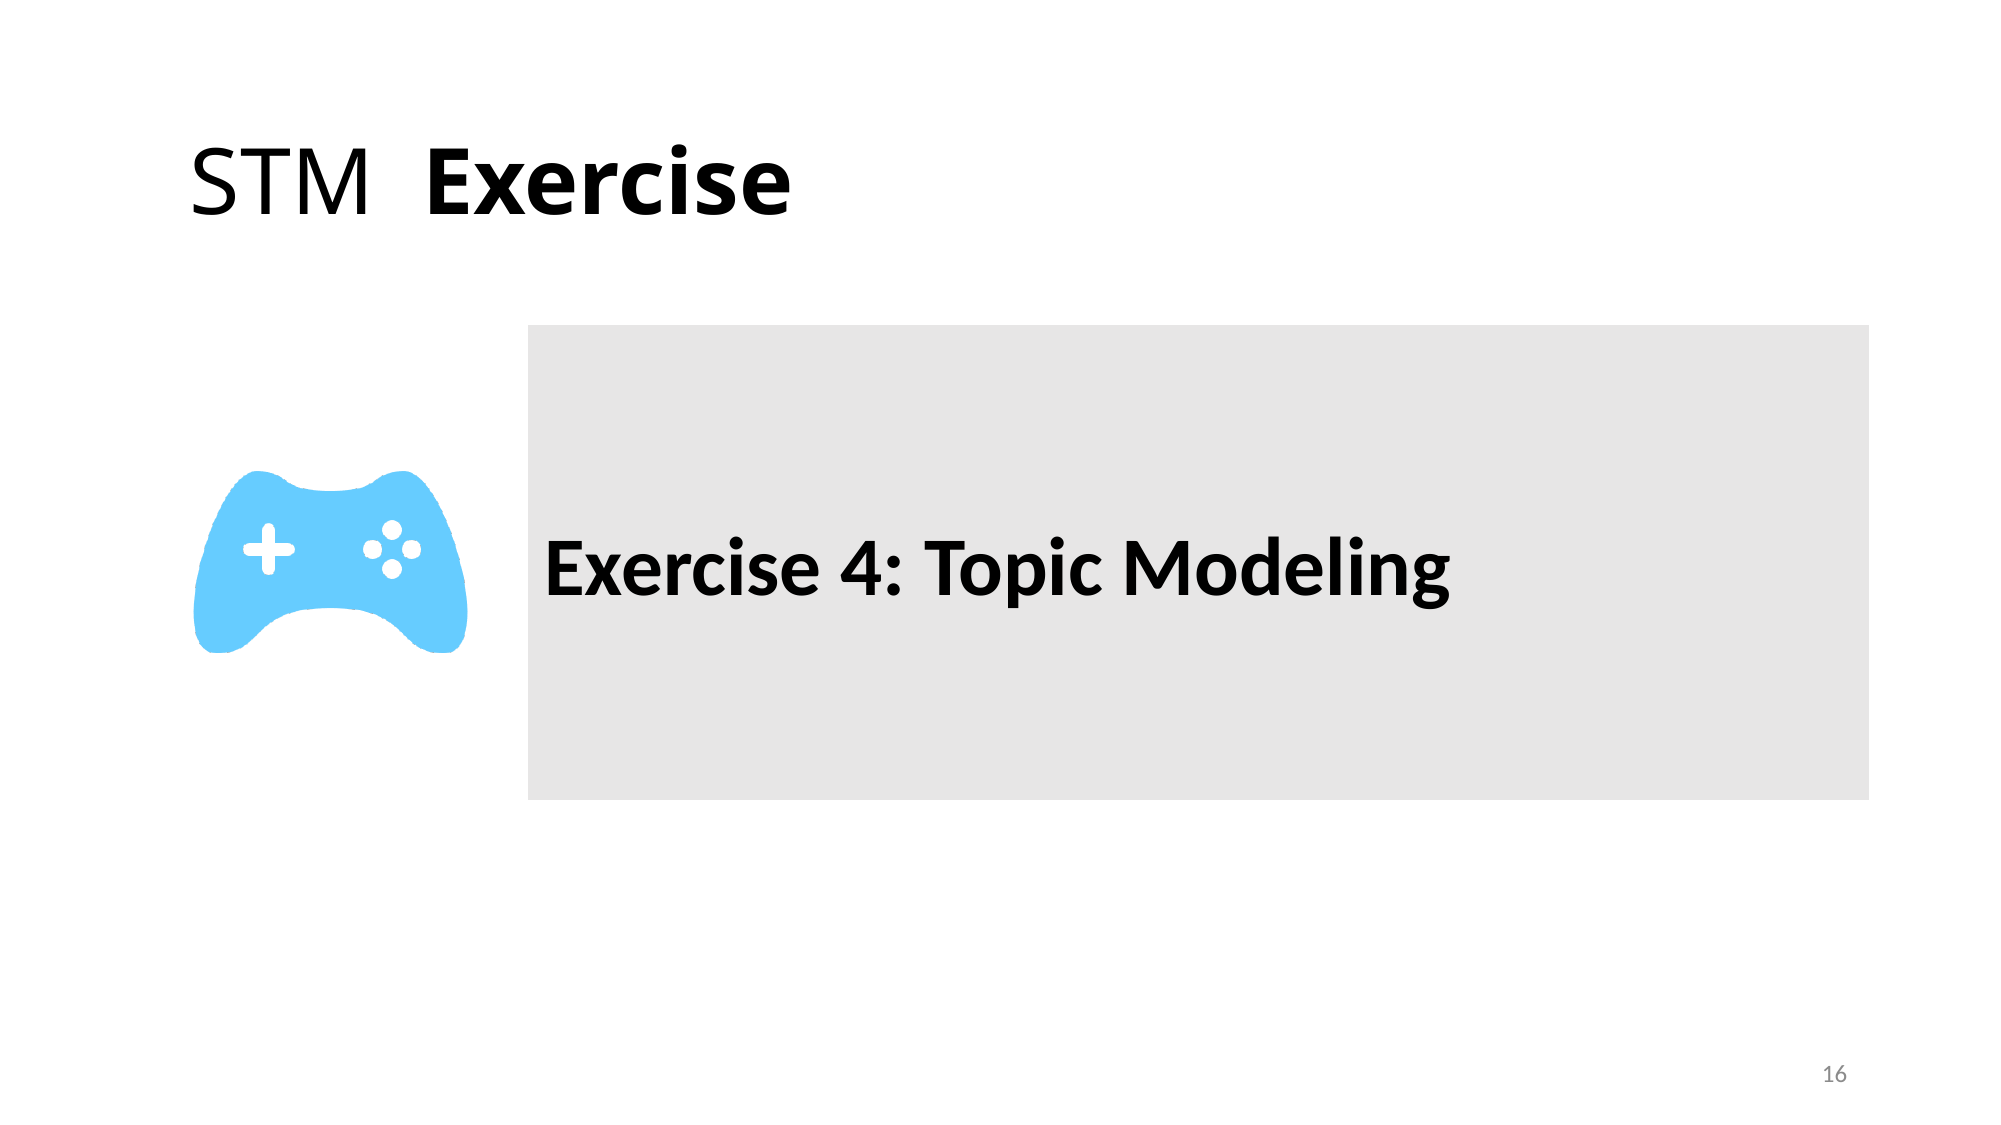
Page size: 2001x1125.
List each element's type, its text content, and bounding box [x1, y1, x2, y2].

slide_number 16 [1412, 1042, 1863, 1103]
title STM Exercise [174, 92, 1863, 278]
picture [174, 406, 486, 718]
text_box Exercise 4: Topic Modeling [529, 326, 1868, 799]
